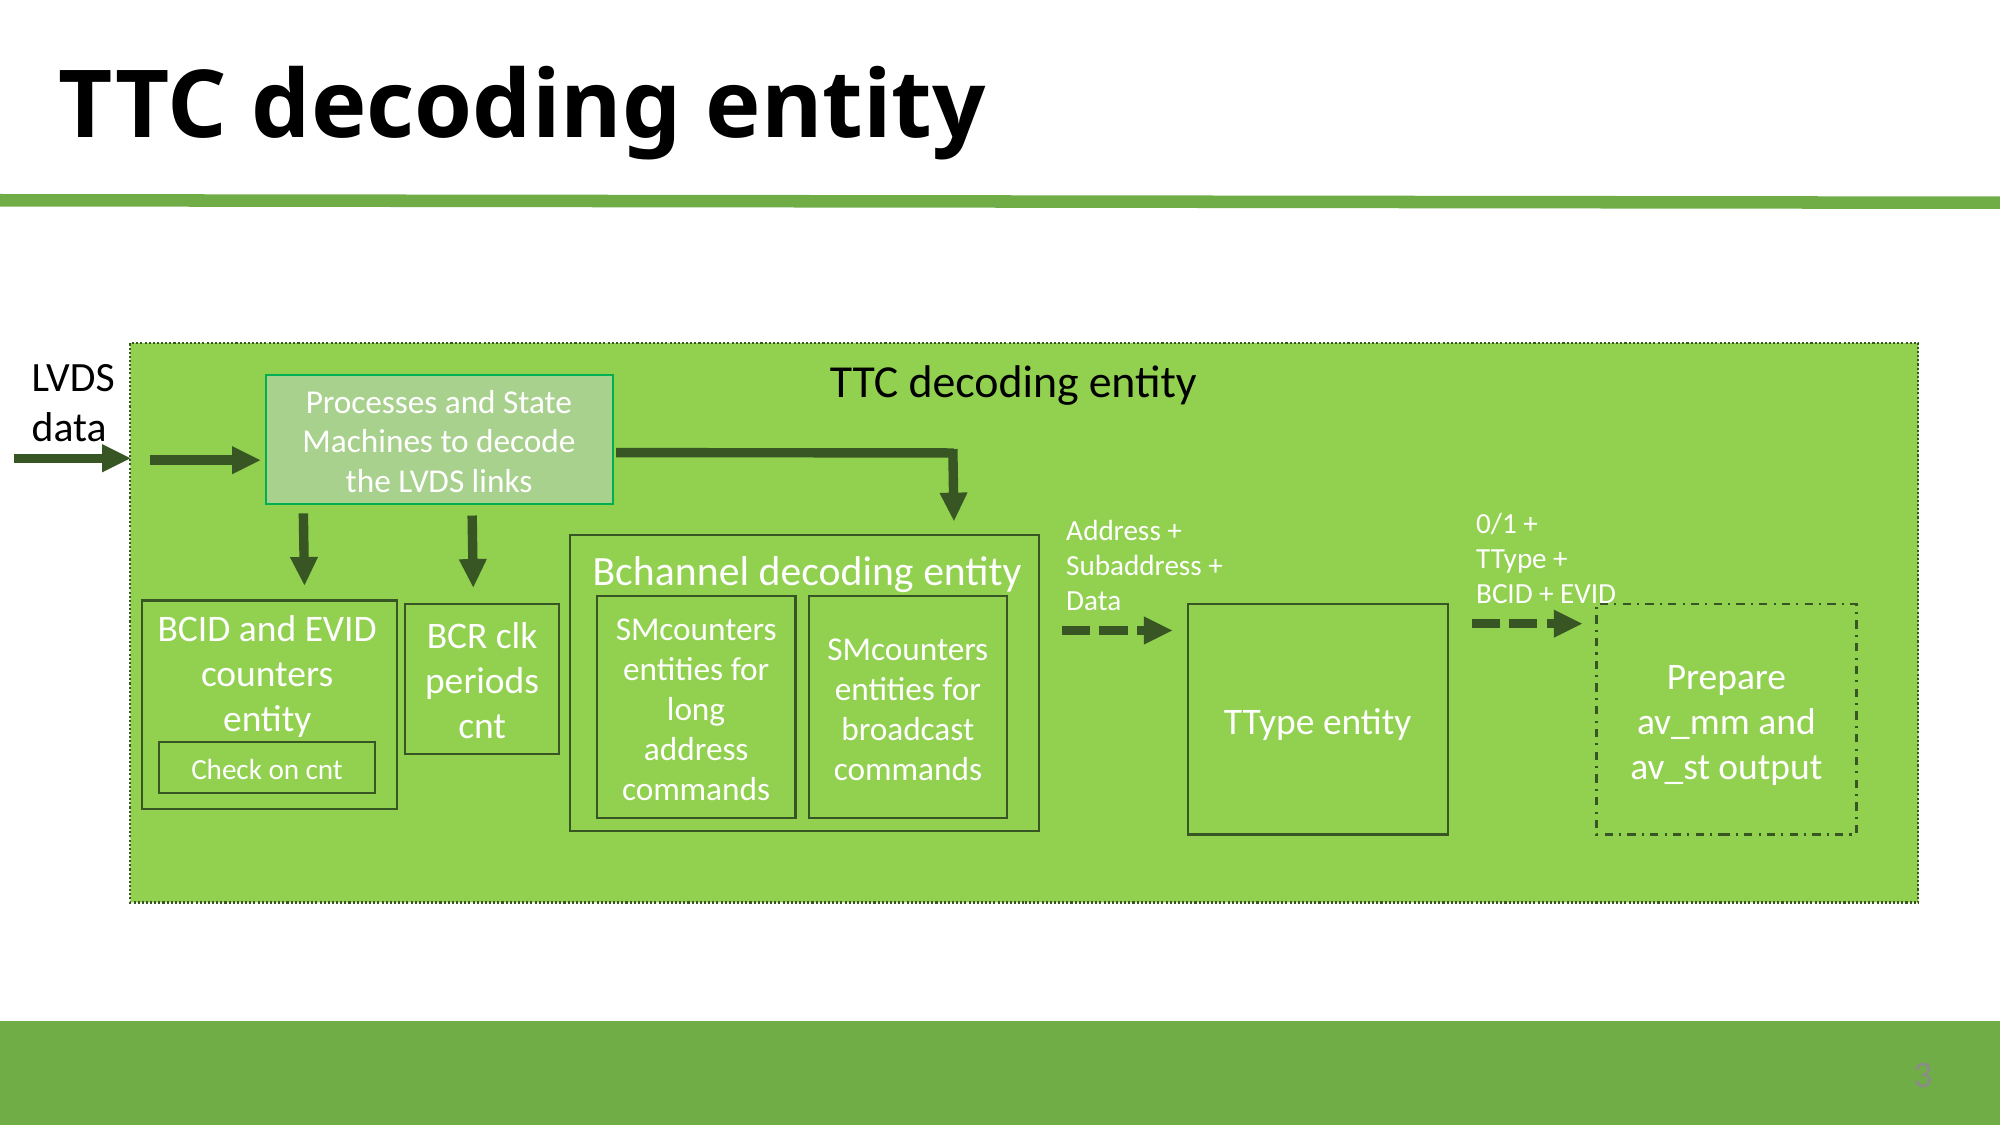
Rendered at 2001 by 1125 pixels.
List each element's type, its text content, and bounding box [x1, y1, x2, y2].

text_box [569, 534, 1040, 832]
title TTC decoding entity [43, 0, 1769, 196]
text_box Prepare av_mm and av_st output [1595, 603, 1858, 836]
slide_number 3 [1497, 1042, 1948, 1103]
text_box [129, 342, 1919, 904]
text_box Bchannel decoding entity [577, 535, 1037, 601]
text_box [0, 1021, 2000, 1125]
text_box LVDS data [16, 342, 130, 457]
text_box Processes and State Machines to decode the LVDS links [265, 374, 614, 505]
text_box BCR clk periods cnt [404, 603, 560, 755]
text_box BCID and EVID counters entity [105, 596, 429, 747]
title TTC decoding entity [43, 207, 1769, 216]
text_box TType entity [1187, 603, 1449, 836]
text_box TTC decoding entity [814, 344, 1212, 414]
text_box [141, 747, 398, 810]
text_box 0/1 + TType + BCID + EVID [1461, 497, 1632, 617]
text_box SMcounters entities for long address commands [596, 601, 797, 819]
text_box SMcounters entities for broadcast commands [808, 595, 1008, 819]
text_box Address + Subaddress + Data [1051, 504, 1245, 624]
text_box Check on cnt [158, 741, 376, 794]
